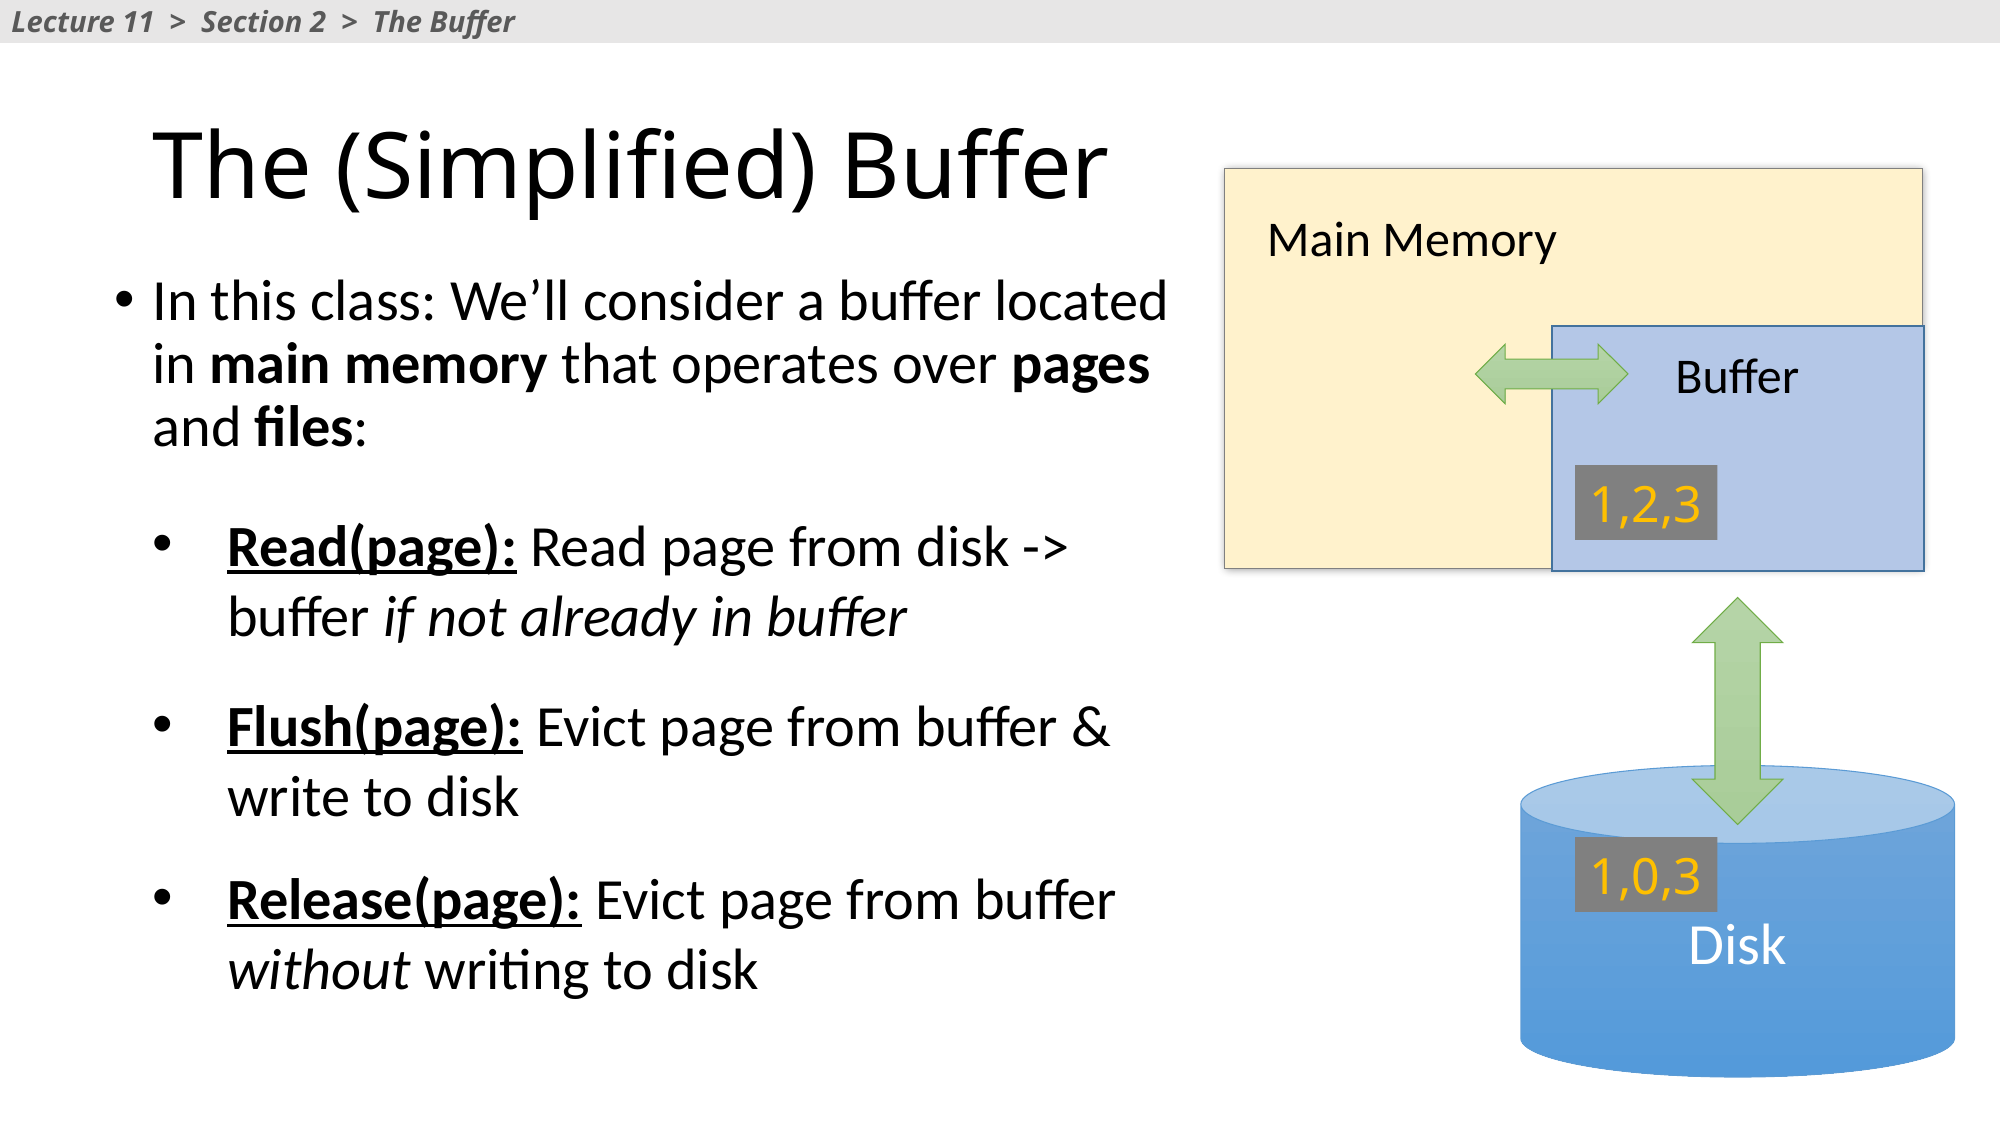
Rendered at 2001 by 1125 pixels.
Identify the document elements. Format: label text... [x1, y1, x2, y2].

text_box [1224, 168, 1924, 572]
text_box Flush(page): Evict page from buffer & write to disk [137, 680, 1182, 836]
list In this class: We’ll consider a buffer located in main memory that operates over pages and files: [99, 262, 1224, 501]
text_box Disk [1520, 765, 1956, 1078]
title The (Simplified) Buffer [137, 59, 1863, 262]
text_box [1522, 767, 1953, 842]
text_box Read(page): Read page from disk -> buffer if not already in buffer [137, 500, 1182, 656]
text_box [0, 0, 2000, 47]
text_box Release(page): Evict page from buffer without writing to disk [137, 854, 1182, 1009]
text_box 1,0,3 [1575, 837, 1718, 912]
text_box [1691, 596, 1785, 826]
